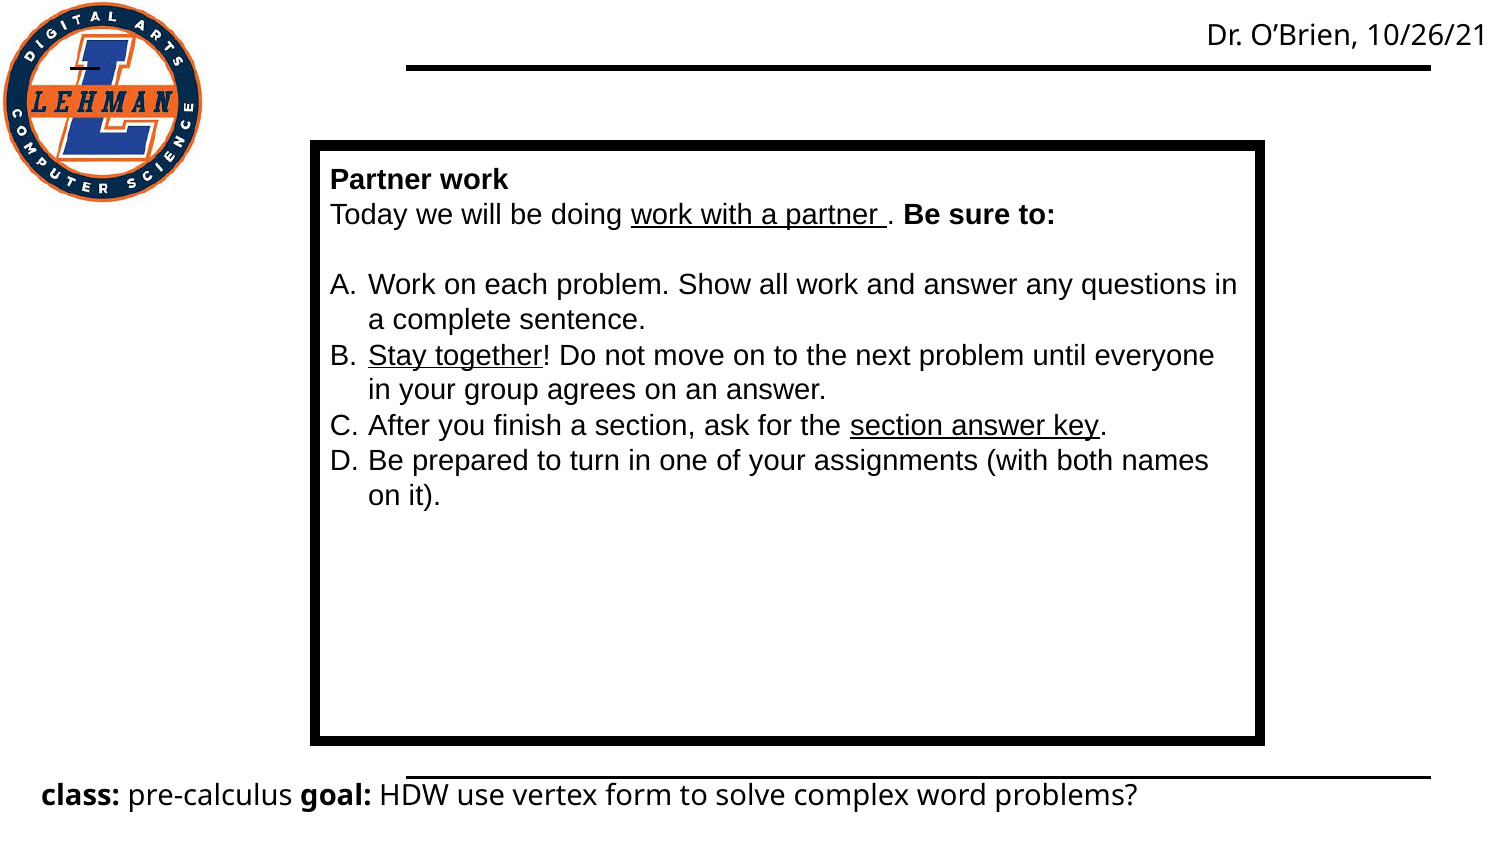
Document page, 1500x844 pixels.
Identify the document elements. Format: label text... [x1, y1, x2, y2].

text_box Partner work Today we will be doing work with a partner . Be sure to: Work on each problem. Show all work and answer any questions in a complete sentence. Stay together! Do not move on to the next problem until everyone in your group agrees on an answer. After you finish a section, ask for the section answer key. Be prepared to turn in one of your assignments (with both names on it). [314, 145, 1261, 741]
picture [0, 0, 204, 204]
